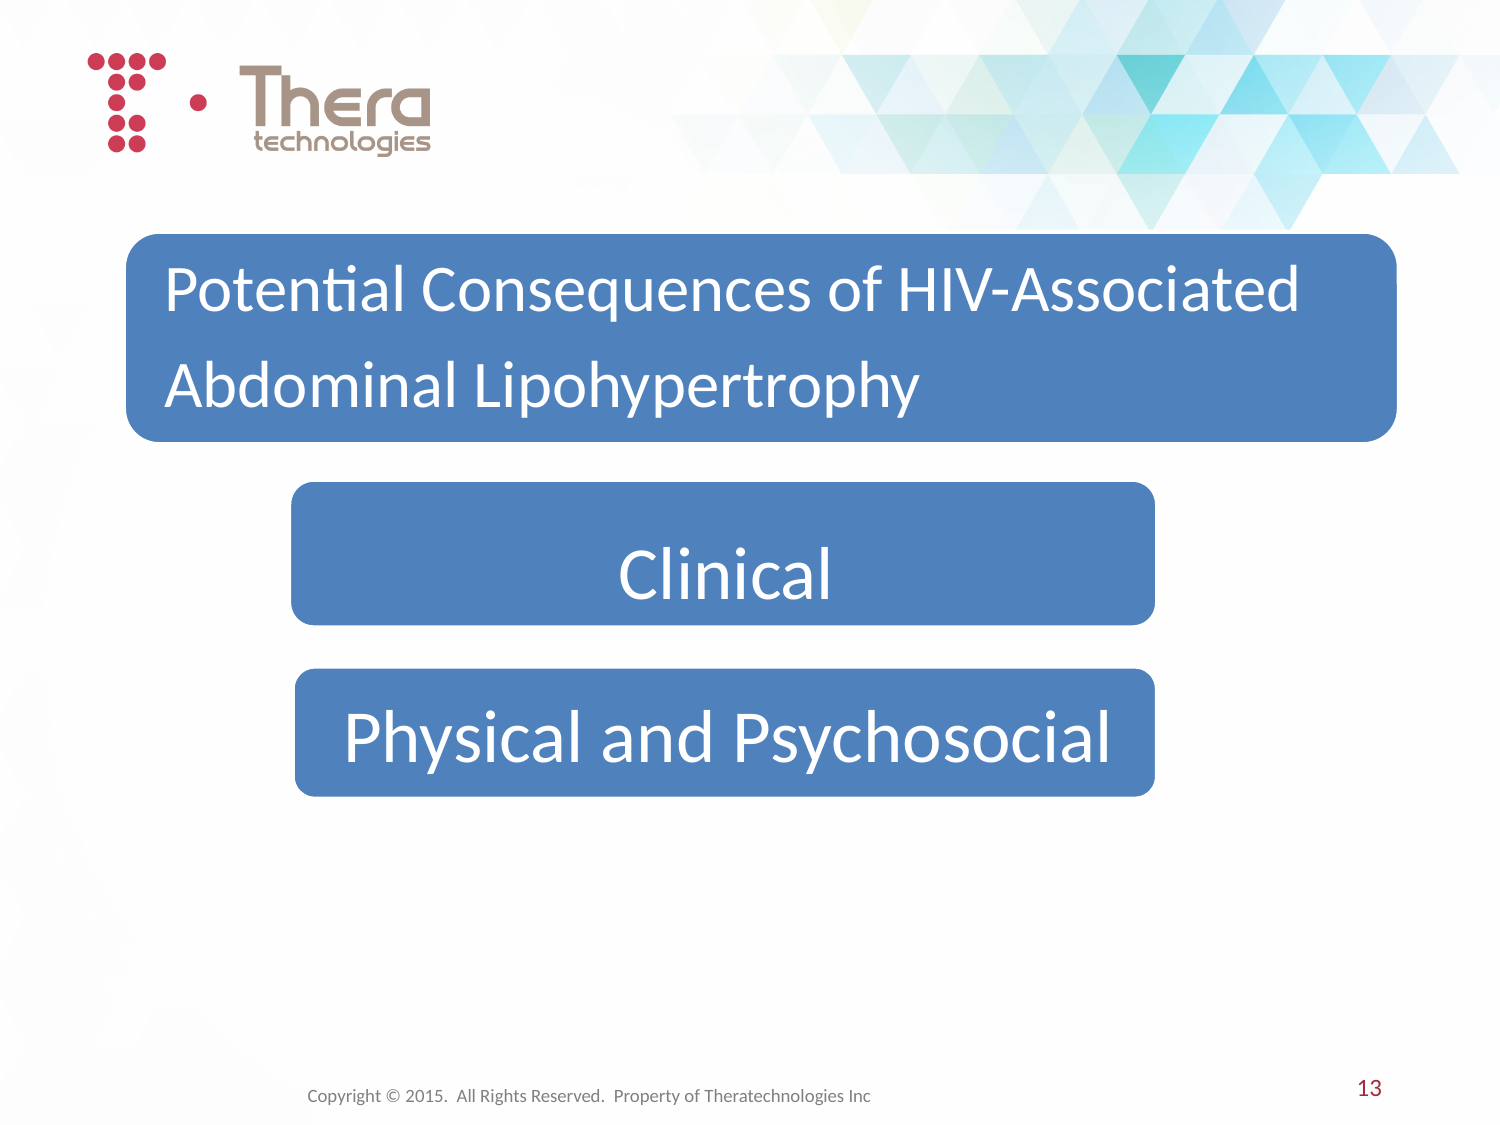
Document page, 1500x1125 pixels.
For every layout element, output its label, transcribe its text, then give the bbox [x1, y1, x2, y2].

text_box Copyright © 2015. All Rights Reserved. Property of Theratechnologies Inc [292, 1075, 1059, 1114]
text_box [123, 207, 1400, 395]
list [88, 396, 1439, 1036]
slide_number 13 [1059, 1063, 1397, 1124]
picture [0, 0, 1500, 1125]
